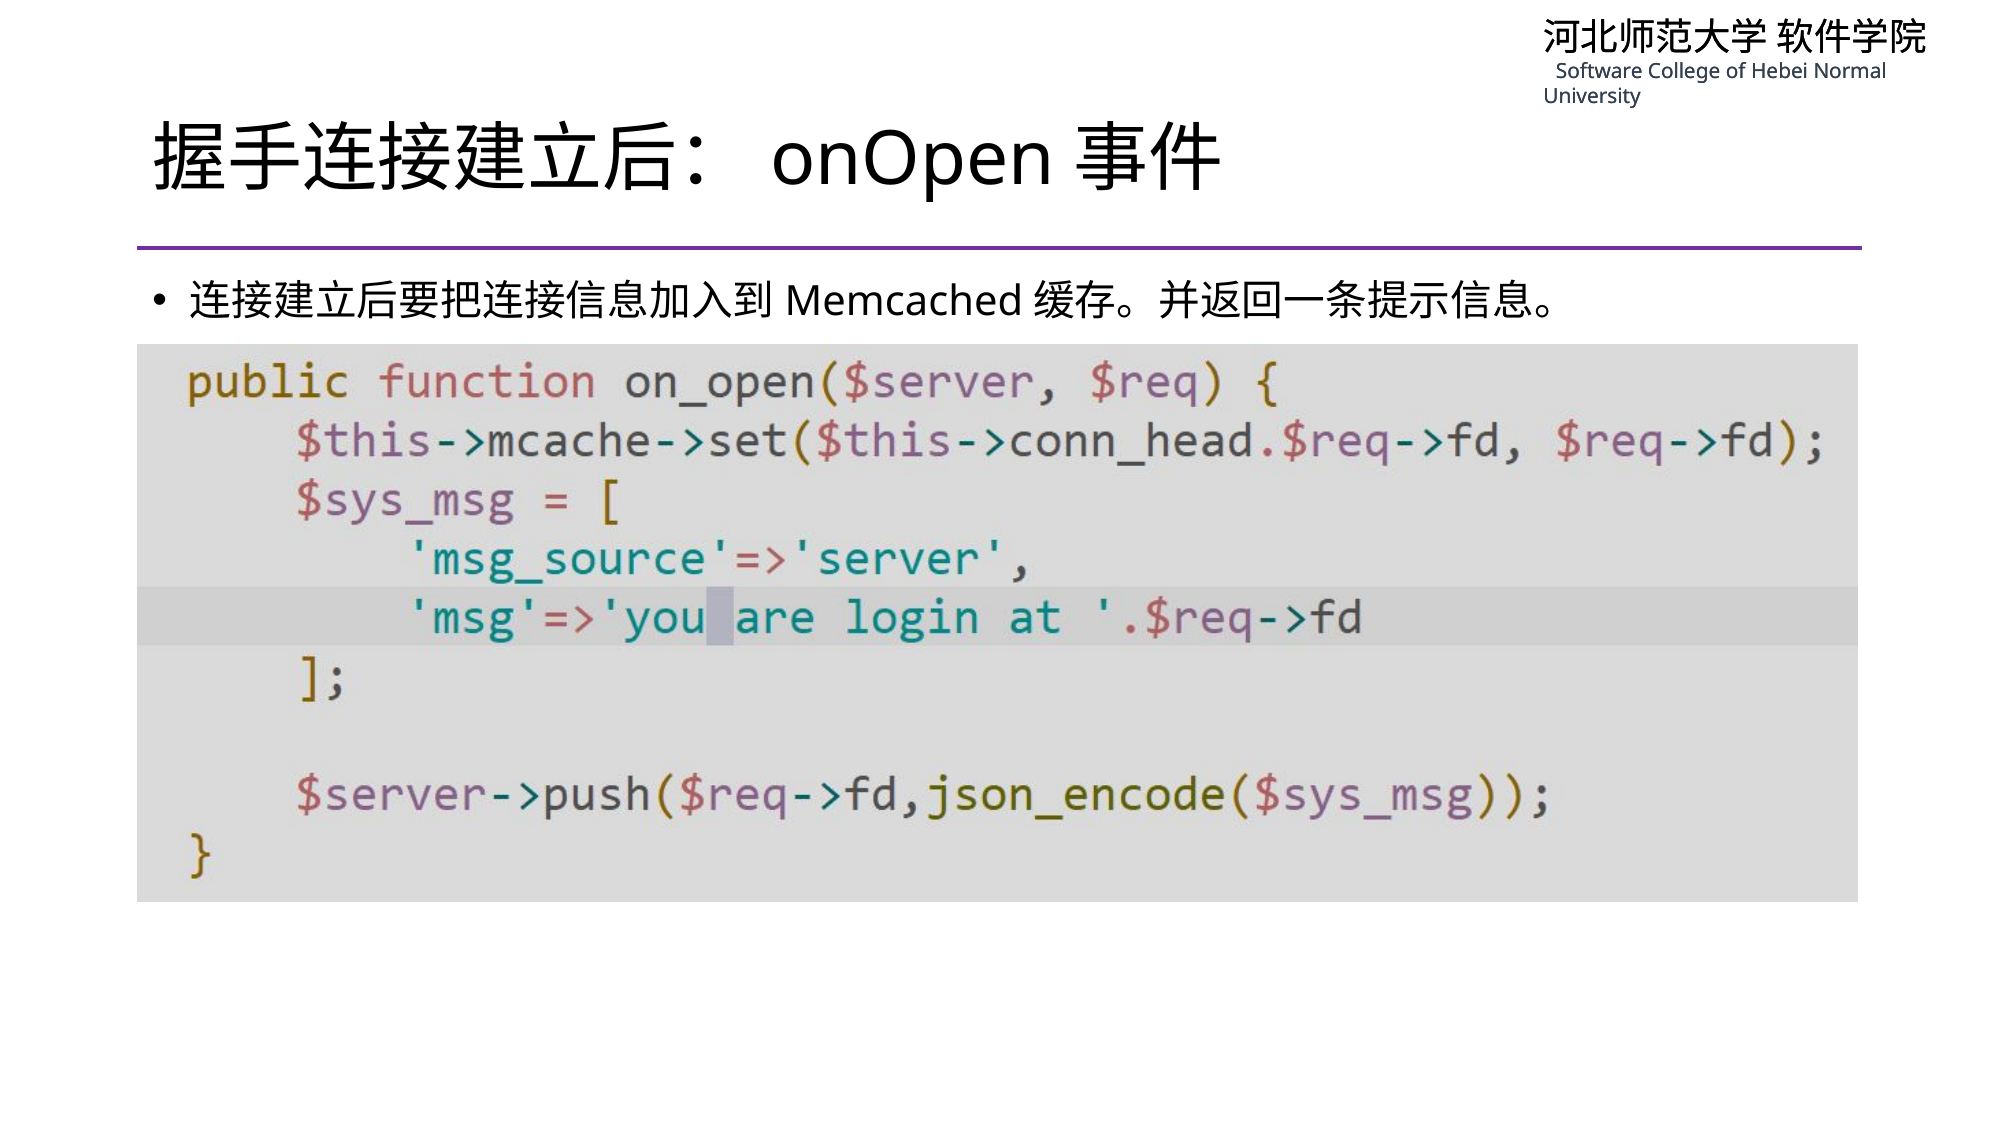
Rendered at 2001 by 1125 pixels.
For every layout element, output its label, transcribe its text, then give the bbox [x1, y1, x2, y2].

title 握手连接建立后：onOpen事件 [137, 112, 1863, 233]
list 连接建立后要把连接信息加入到Memcached缓存。并返回一条提示信息。 [137, 271, 1863, 1068]
picture [137, 344, 1858, 902]
